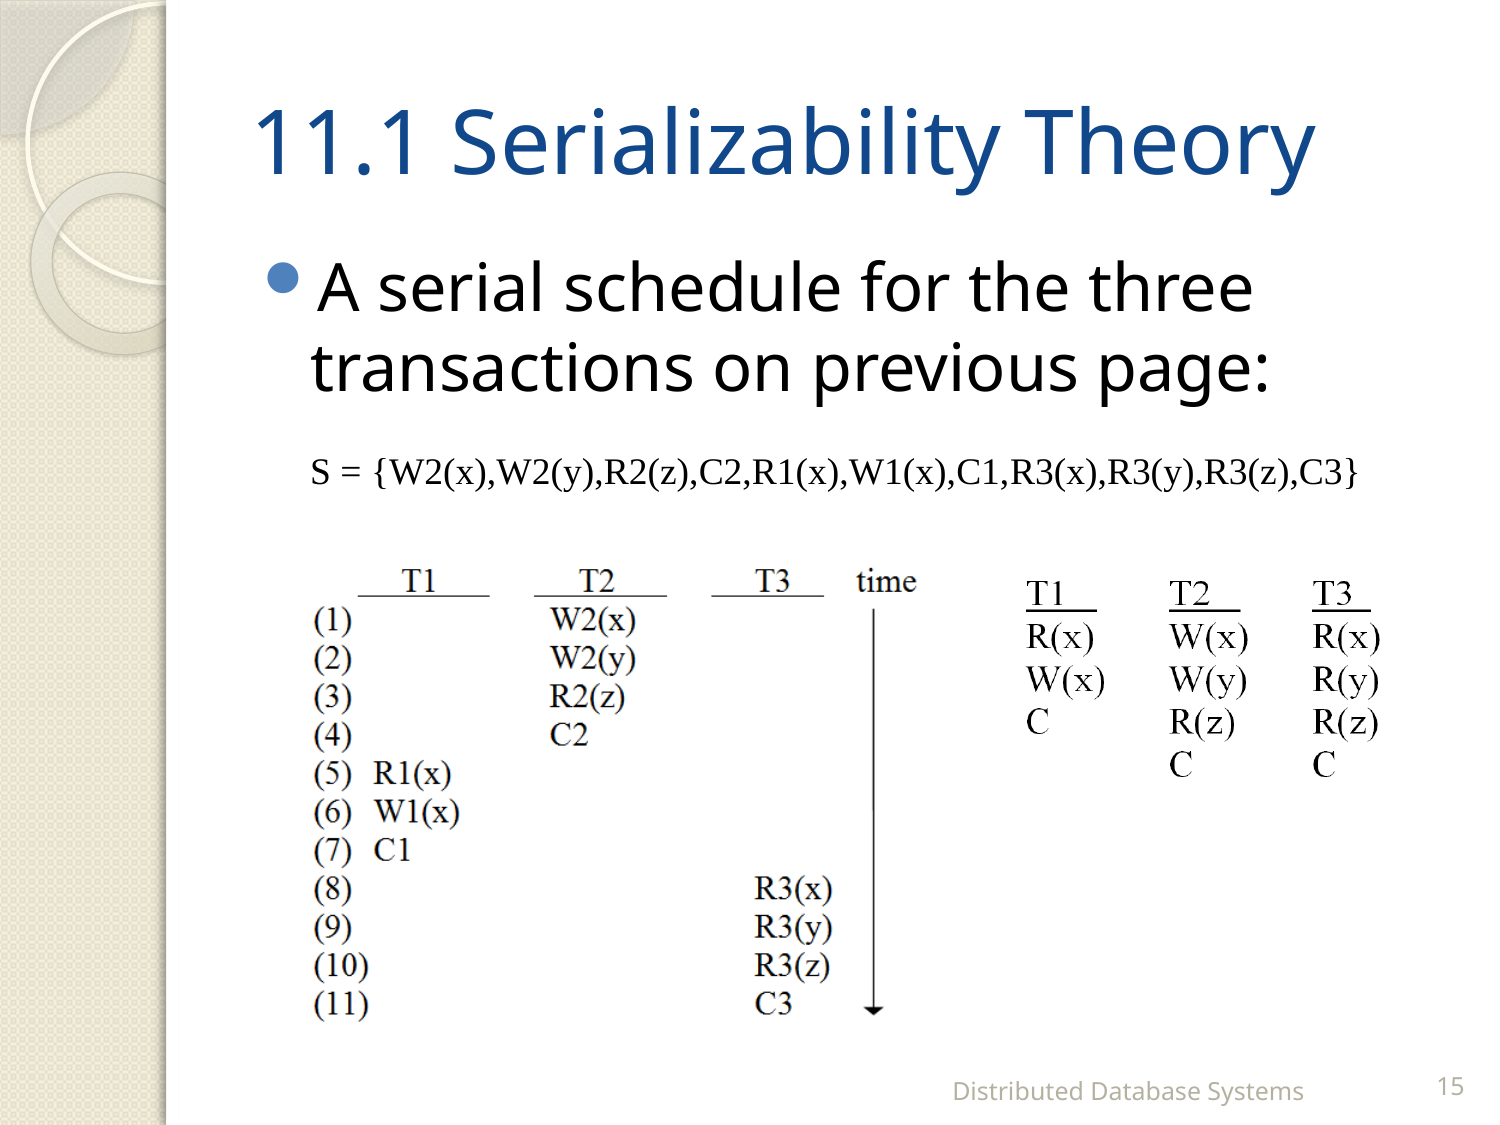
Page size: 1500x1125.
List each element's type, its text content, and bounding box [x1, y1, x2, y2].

slide_number 15 [1413, 1034, 1488, 1113]
picture [304, 562, 926, 1029]
footer Distributed Database Systems [937, 1034, 1413, 1113]
title 11.1 Serializability Theory [235, 45, 1466, 233]
picture [1019, 573, 1390, 786]
list A serial schedule for the three transactions on previous page: S = {W2(x),W2(y),R2(z),C2,R1(x),W1(x),C1,R3(x),R3(y),R3(z),C3} [235, 237, 1466, 1025]
